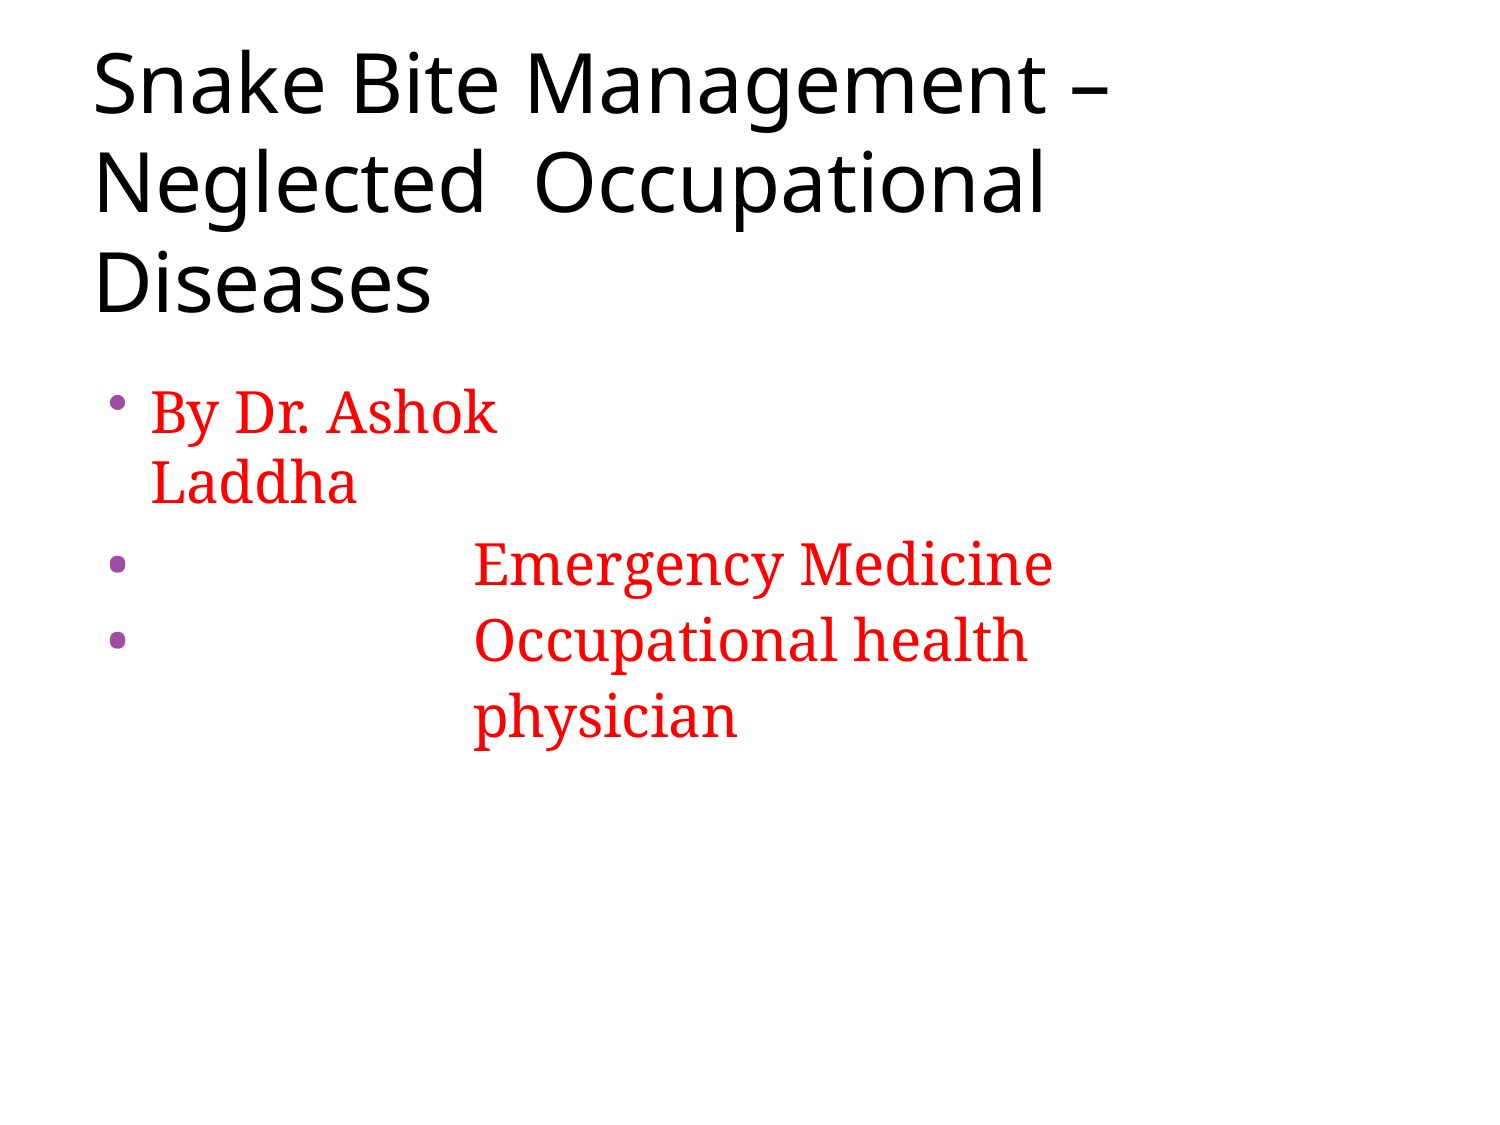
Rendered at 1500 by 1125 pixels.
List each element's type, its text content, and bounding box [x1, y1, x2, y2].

text_box Emergency Medicine Occupational health physician [471, 518, 1254, 750]
text_box • • [105, 518, 133, 674]
title Snake Bite Management –Neglected Occupational Diseases [89, 27, 1410, 330]
text_box By Dr. Ashok Laddha [105, 372, 701, 515]
